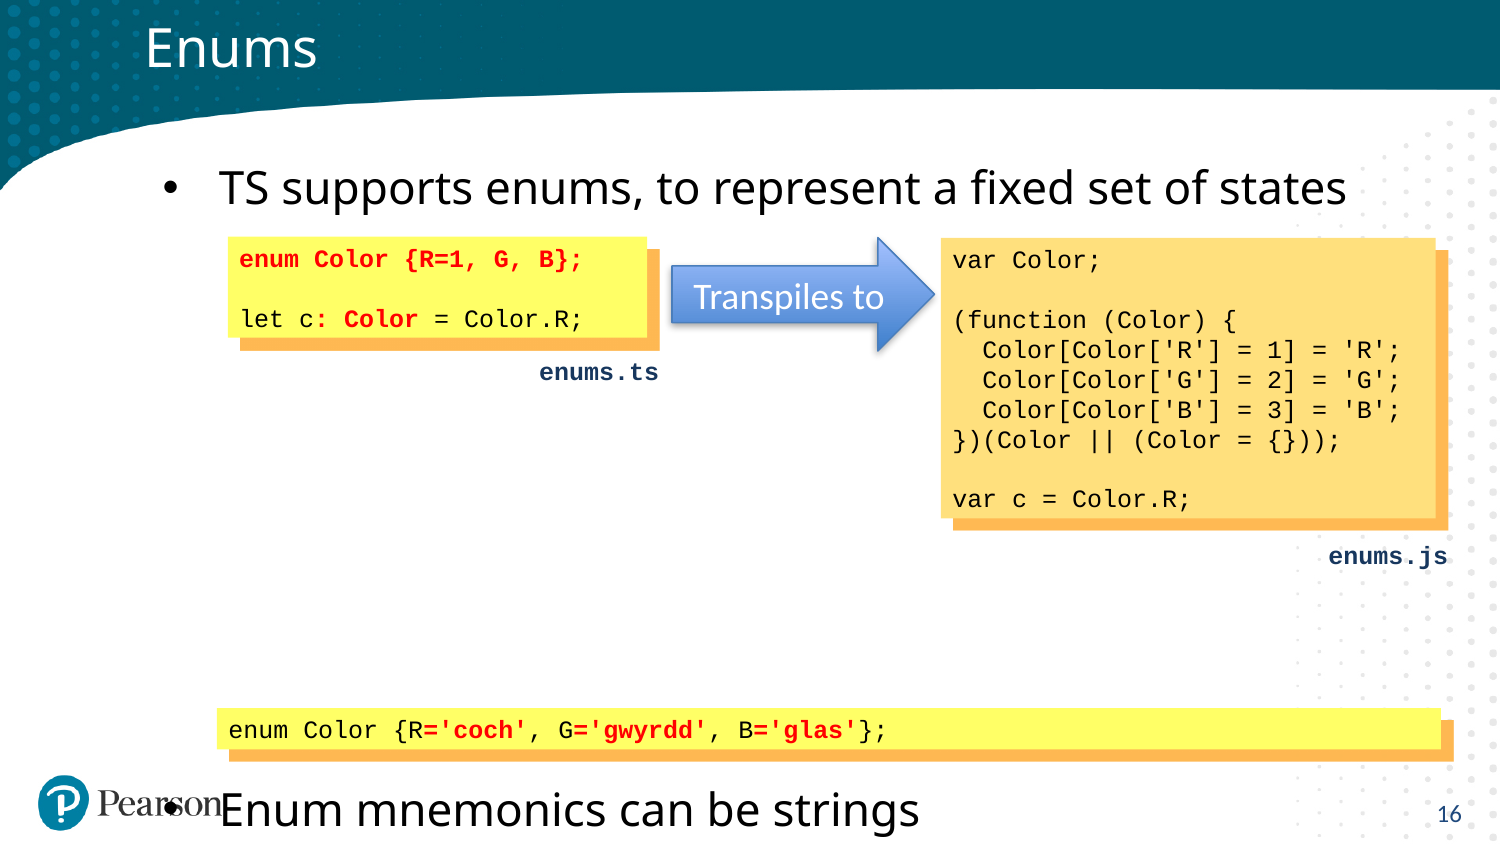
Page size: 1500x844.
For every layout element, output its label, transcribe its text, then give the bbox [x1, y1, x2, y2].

picture [0, 90, 1500, 844]
text_box enum Color {R='coch', G='gwyrdd', B='glas'}; [216, 708, 1441, 750]
text_box enums.js [1313, 532, 1463, 577]
title Enums [130, 6, 1431, 98]
text_box 16 [1406, 759, 1493, 835]
text_box Transpiles to [671, 236, 936, 352]
text_box enum Color {R=1, G, B}; let c: Color = Color.R; [227, 236, 648, 338]
list TS supports enums, to represent a fixed set of states Enum mnemonics can be strings [147, 151, 1431, 766]
text_box enums.ts [524, 348, 674, 394]
text_box var Color; (function (Color) { Color[Color['R'] = 1] = 'R'; Color[Color['G'] = 2] = 'G'; Color[Color['B'] = 3] = 'B'; })(Color || (Color = {})); var c = Color.R; [940, 237, 1436, 519]
